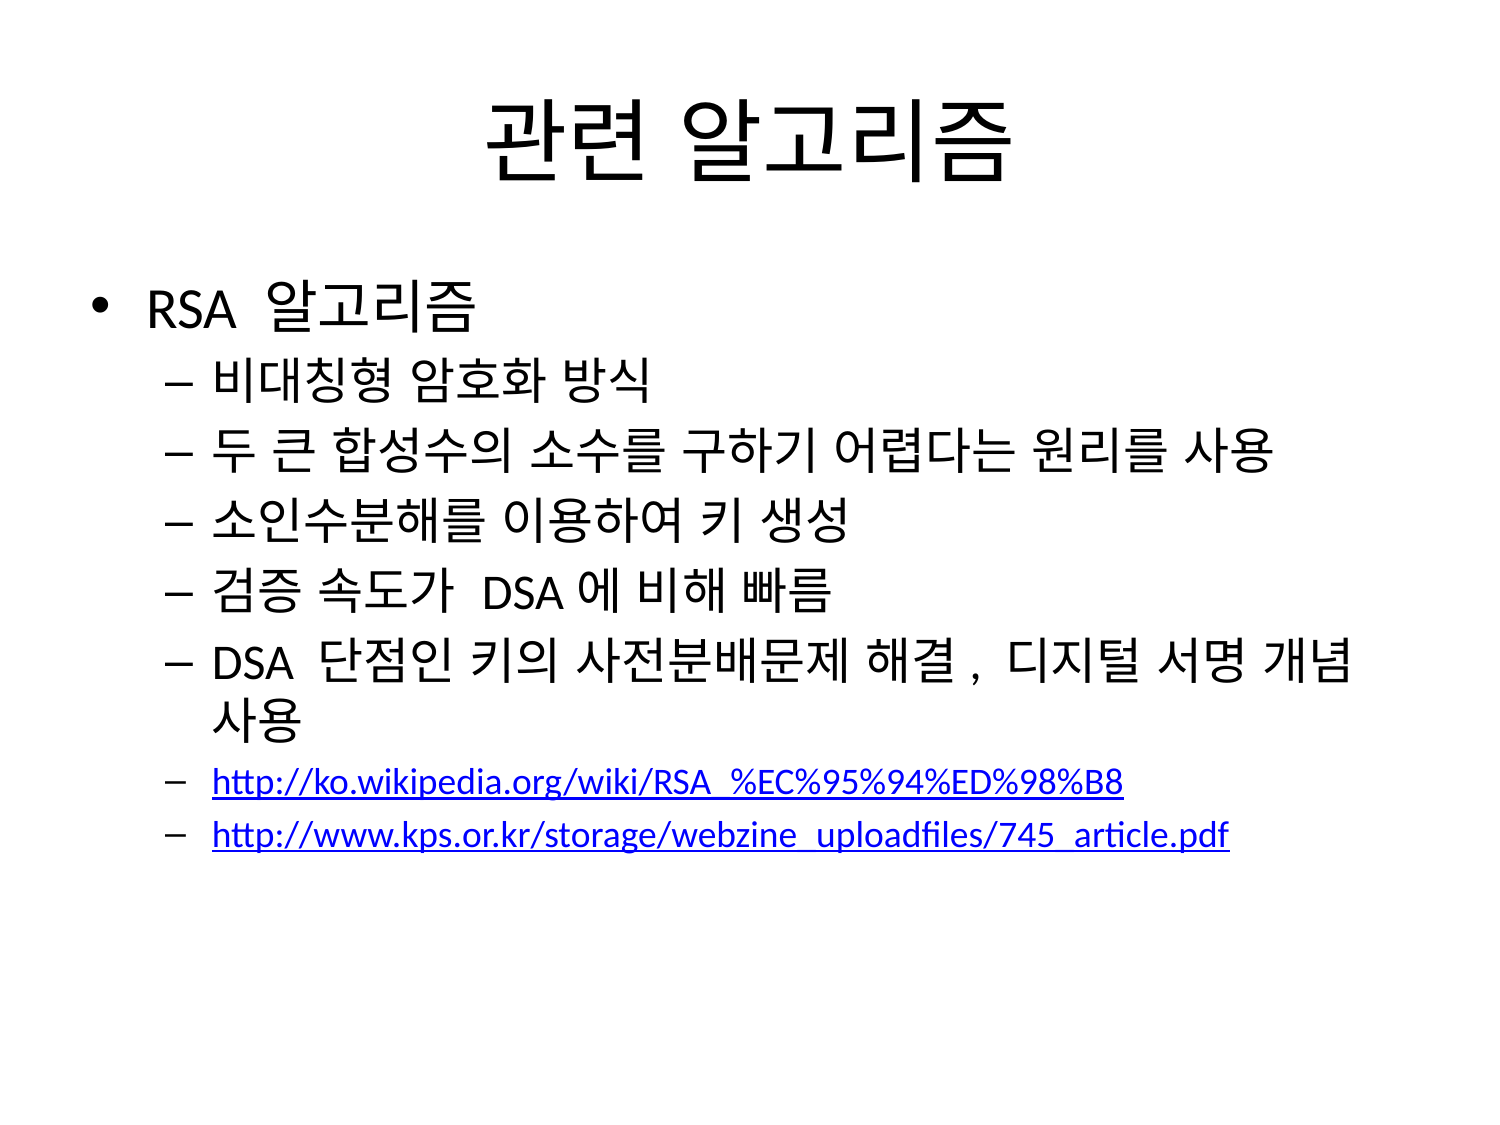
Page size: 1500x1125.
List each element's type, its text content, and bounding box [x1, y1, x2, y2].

list RSA 알고리즘 비대칭형 암호화 방식 두 큰 합성수의 소수를 구하기 어렵다는 원리를 사용 소인수분해를 이용하여 키 생성 검증 속도가 DSA에 비해 빠름 DSA 단점인 키의 사전분배문제 해결, 디지털 서명 개념 사용 http://ko.wikipedia.org/wiki/RSA_%EC%95%94%ED%98%B8 http://www.kps.or.kr/storage/webzine_uploadfiles/745_article.pdf [75, 262, 1425, 1005]
title 관련 알고리즘 [75, 45, 1425, 233]
